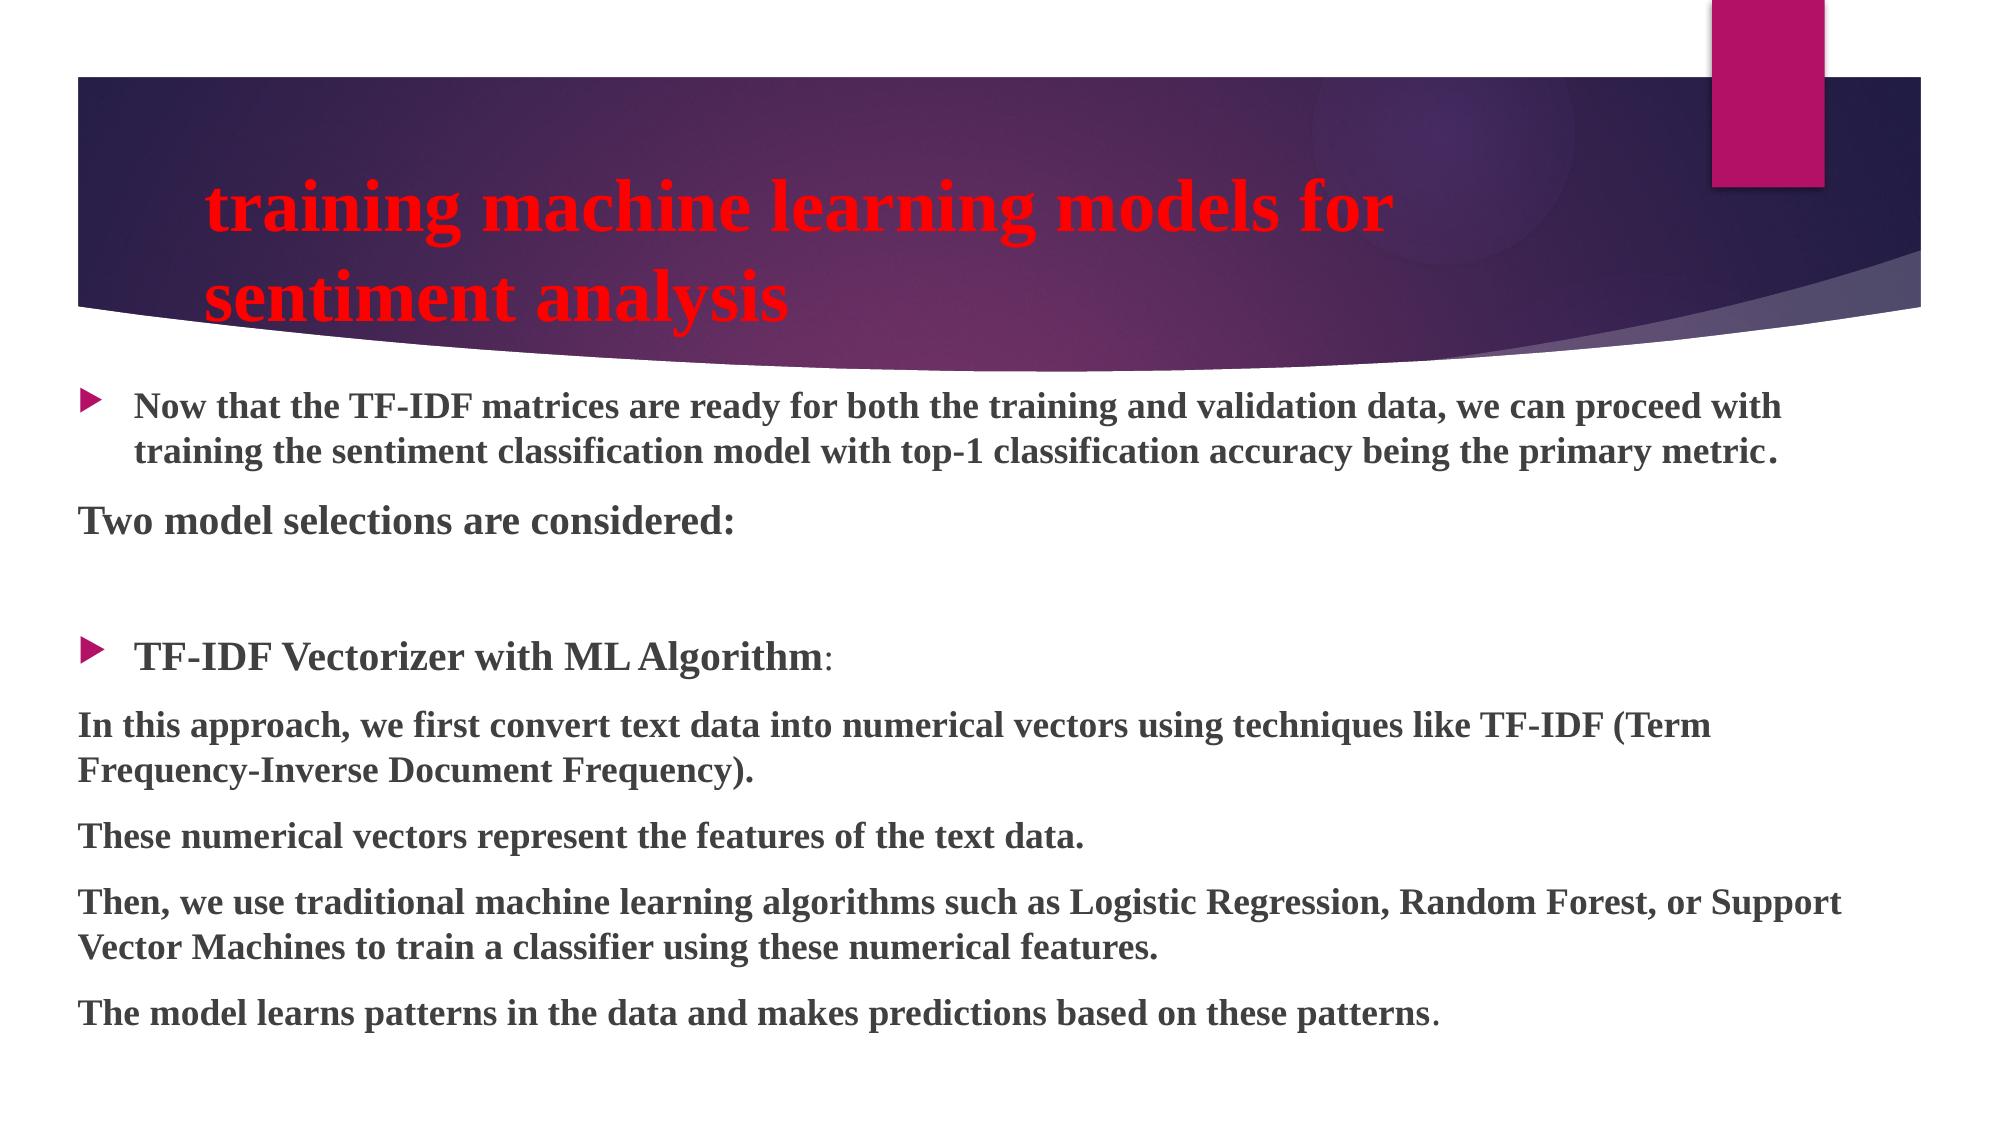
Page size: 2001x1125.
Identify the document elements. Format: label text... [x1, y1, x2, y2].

list Now that the TF-IDF matrices are ready for both the training and validation data, we can proceed with training the sentiment classification model with top-1 classification accuracy being the primary metric. Two model selections are considered: TF-IDF Vectorizer with ML Algorithm: In this approach, we first convert text data into numerical vectors using techniques like TF-IDF (Term Frequency-Inverse Document Frequency). These numerical vectors represent the features of the text data. Then, we use traditional machine learning algorithms such as Logistic Regression, Random Forest, or Support Vector Machines to train a classifier using these numerical features. The model learns patterns in the data and makes predictions based on these patterns. [62, 374, 1911, 1107]
title training machine learning models for sentiment analysis [189, 159, 1627, 333]
